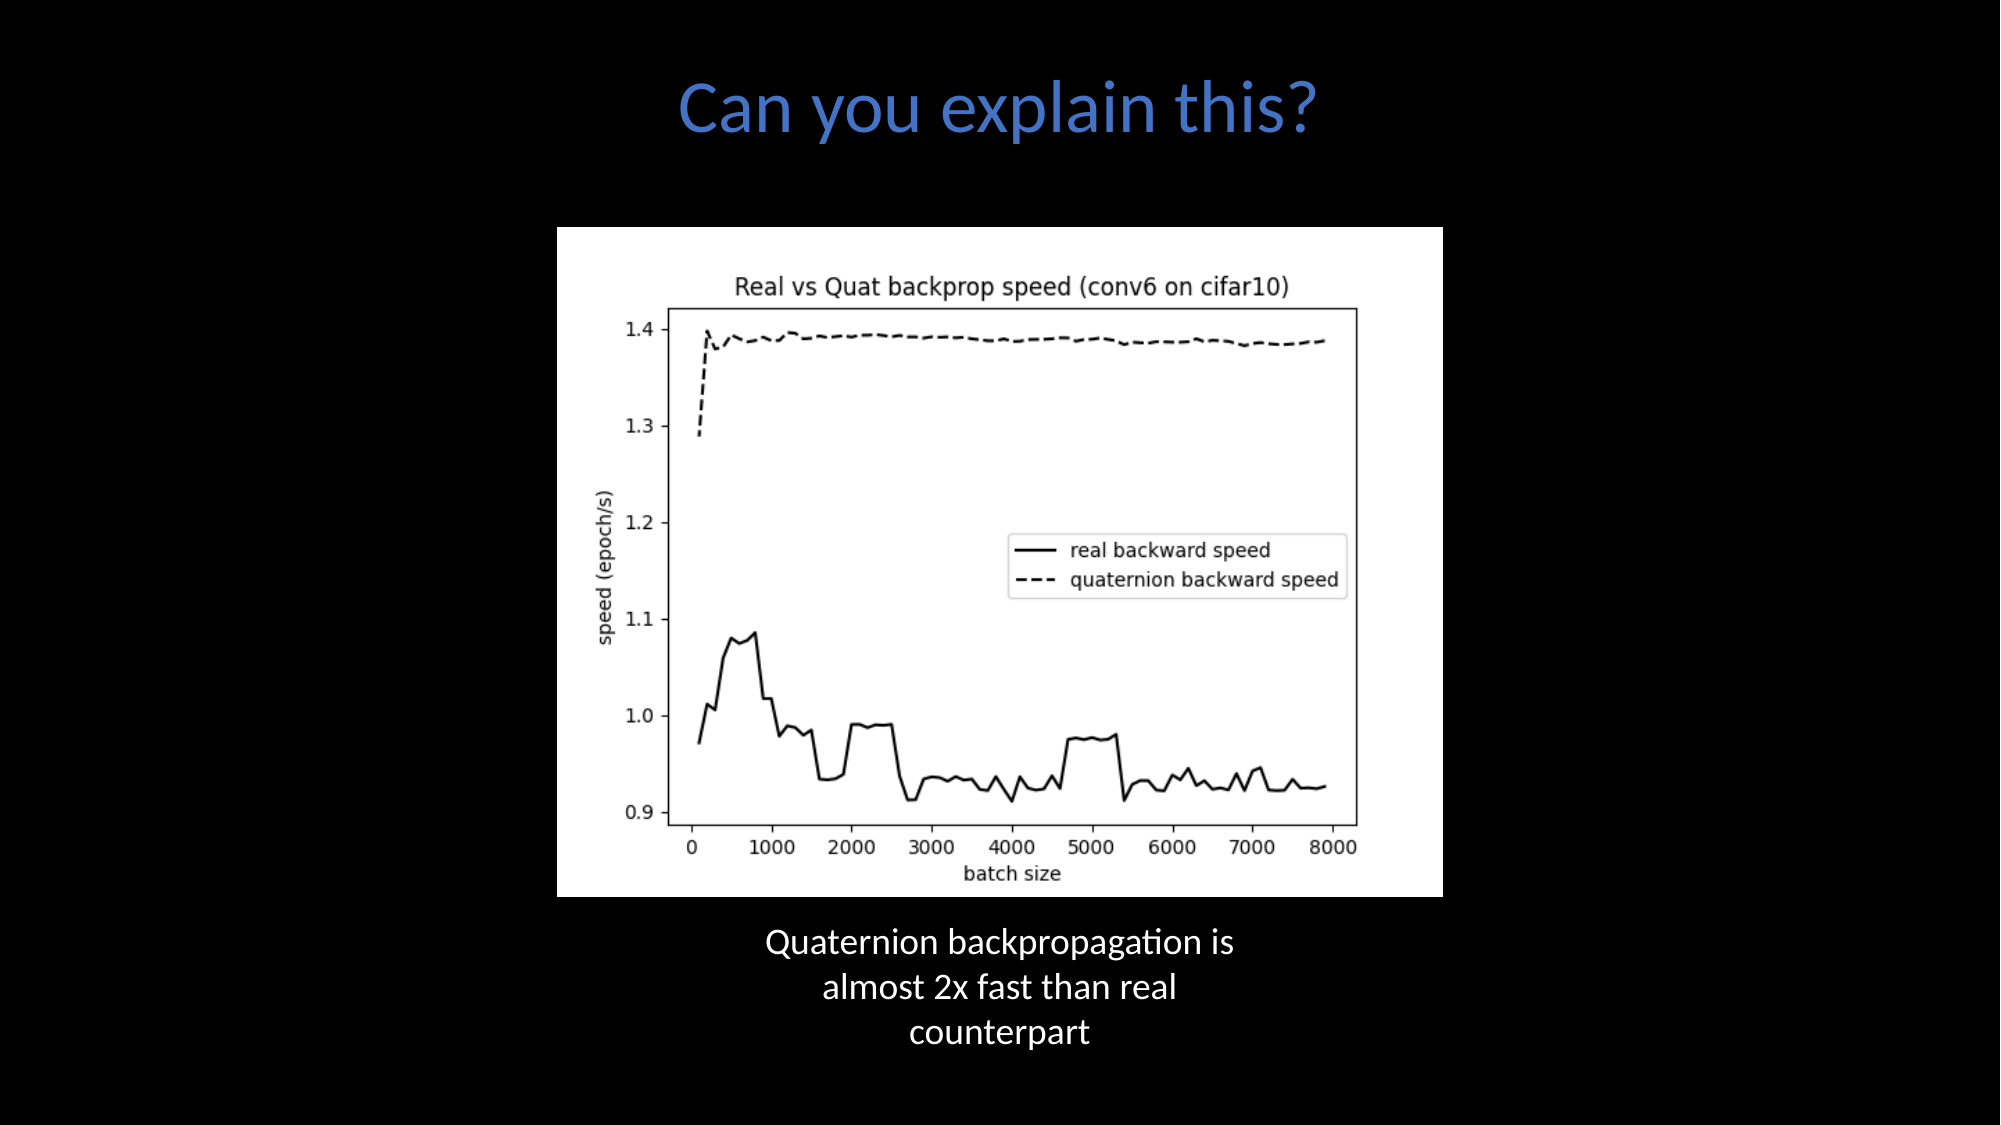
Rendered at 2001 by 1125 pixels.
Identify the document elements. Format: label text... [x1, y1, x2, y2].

text_box Can you explain this? [623, 49, 1377, 155]
text_box Quaternion backpropagation is almost 2x fast than real counterpart [733, 909, 1267, 1060]
picture [556, 227, 1443, 897]
